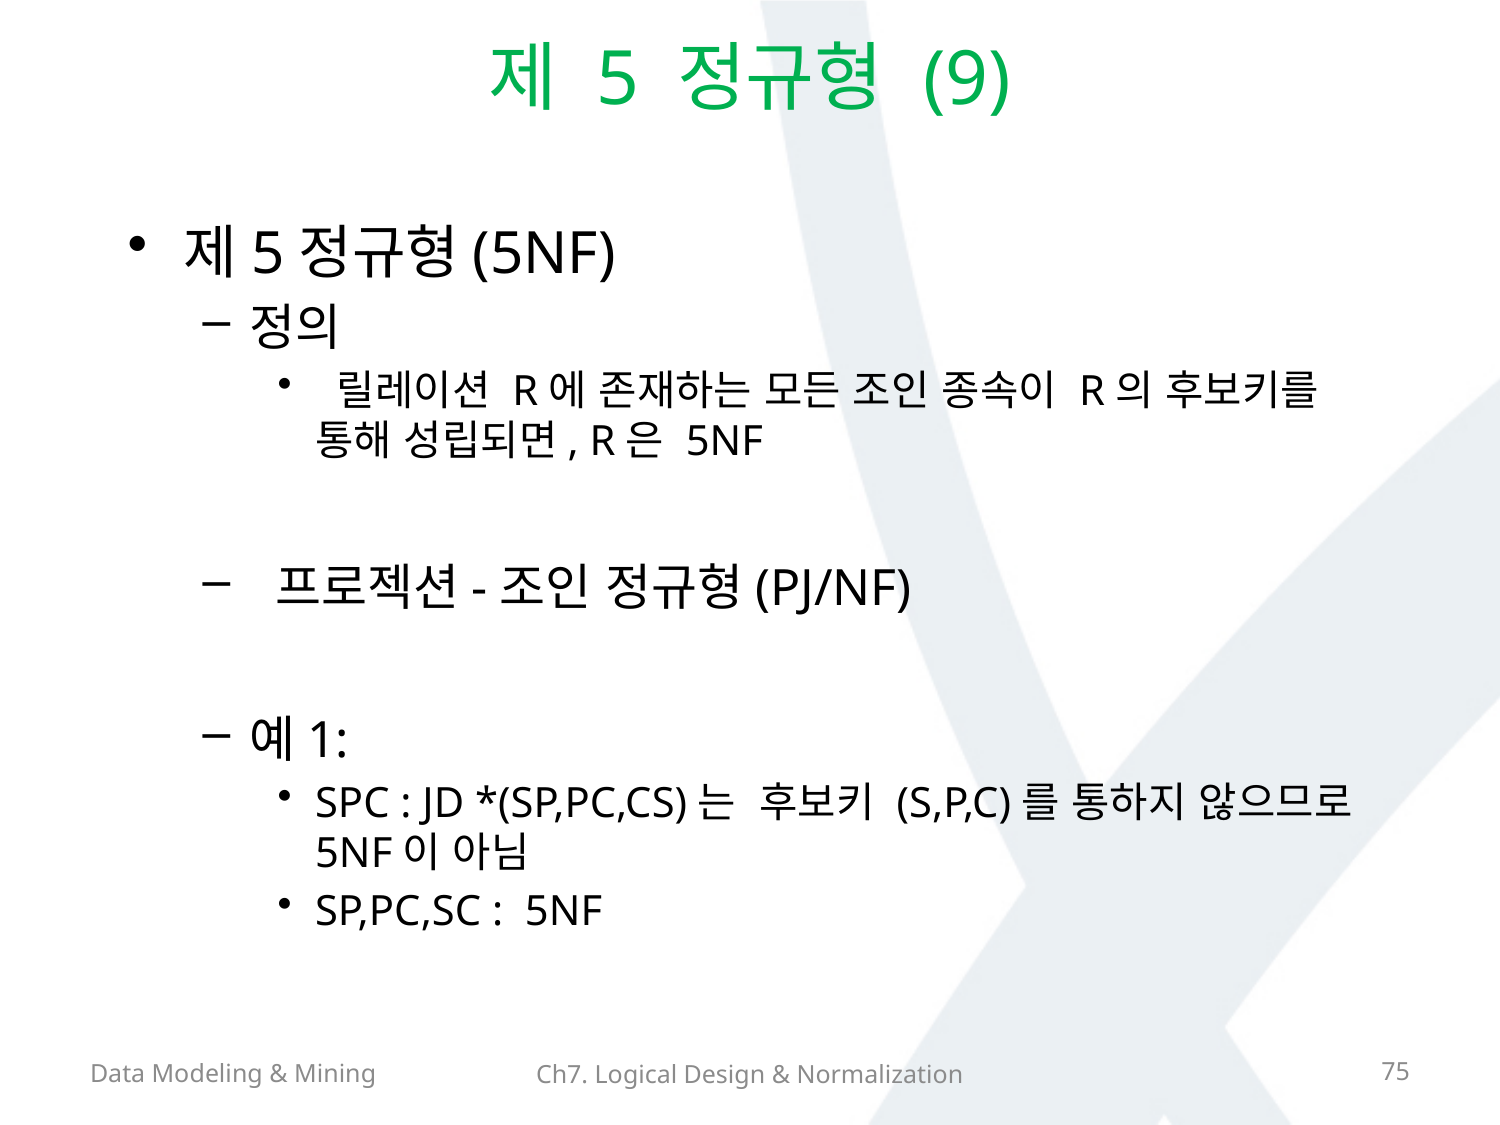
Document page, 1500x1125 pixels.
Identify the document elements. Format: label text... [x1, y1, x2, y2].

slide_number Data Modeling & Mining [75, 1042, 396, 1103]
title 제 5 정규형 (9) [74, 23, 1426, 126]
footer Ch7. Logical Design & Normalization [448, 1043, 1052, 1103]
picture [0, 0, 1500, 1125]
text_box 제5정규형(5NF) 정의 릴레이션 R에 존재하는 모든 조인 종속이 R의 후보키를 통해 성립되면, R은 5NF 프로젝션-조인 정규형(PJ/NF) 예1: SPC : JD *(SP,PC,CS)는 후보키 (S,P,C)를 통하지 않으므로 5NF이 아님 SP,PC,SC : 5NF [112, 208, 1388, 977]
slide_number 75 [1328, 1042, 1425, 1103]
